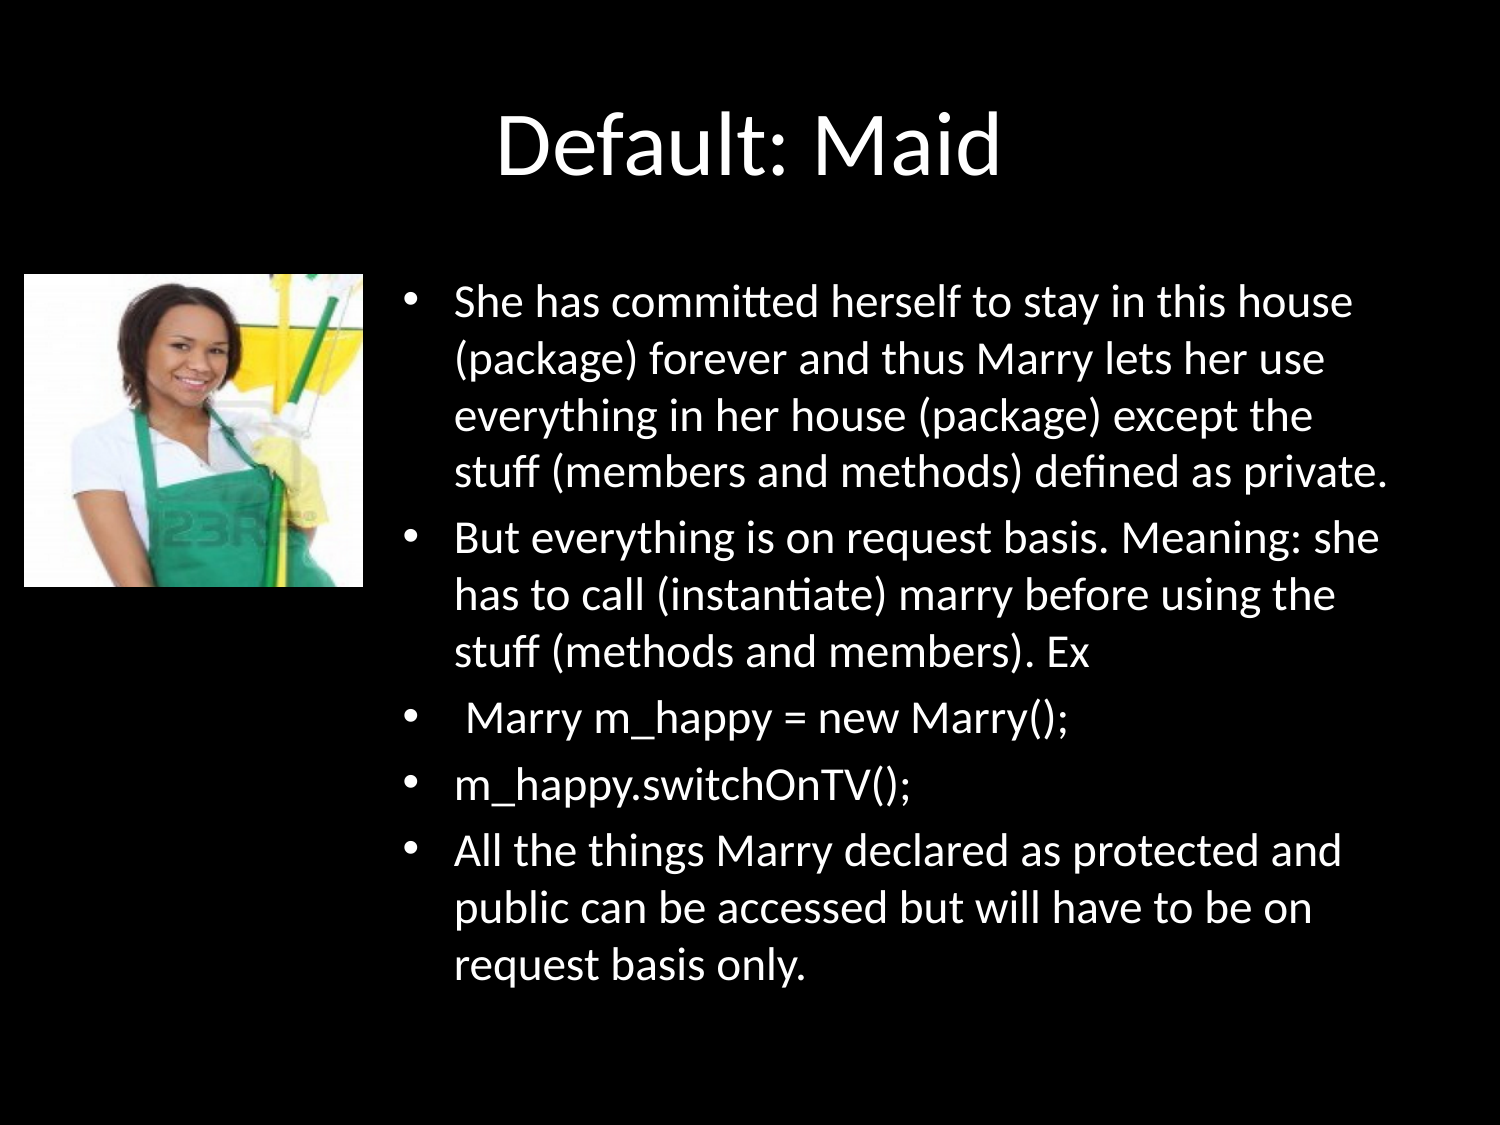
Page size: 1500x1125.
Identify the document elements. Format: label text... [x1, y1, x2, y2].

title Default: Maid [75, 45, 1425, 233]
list She has committed herself to stay in this house (package) forever and thus Marry lets her use everything in her house (package) except the stuff (members and methods) defined as private. But everything is on request basis. Meaning: she has to call (instantiate) marry before using the stuff (methods and members). Ex Marry m_happy = new Marry(); m_happy.switchOnTV(); All the things Marry declared as protected and public can be accessed but will have to be on request basis only. [387, 262, 1425, 1005]
picture [24, 274, 363, 587]
